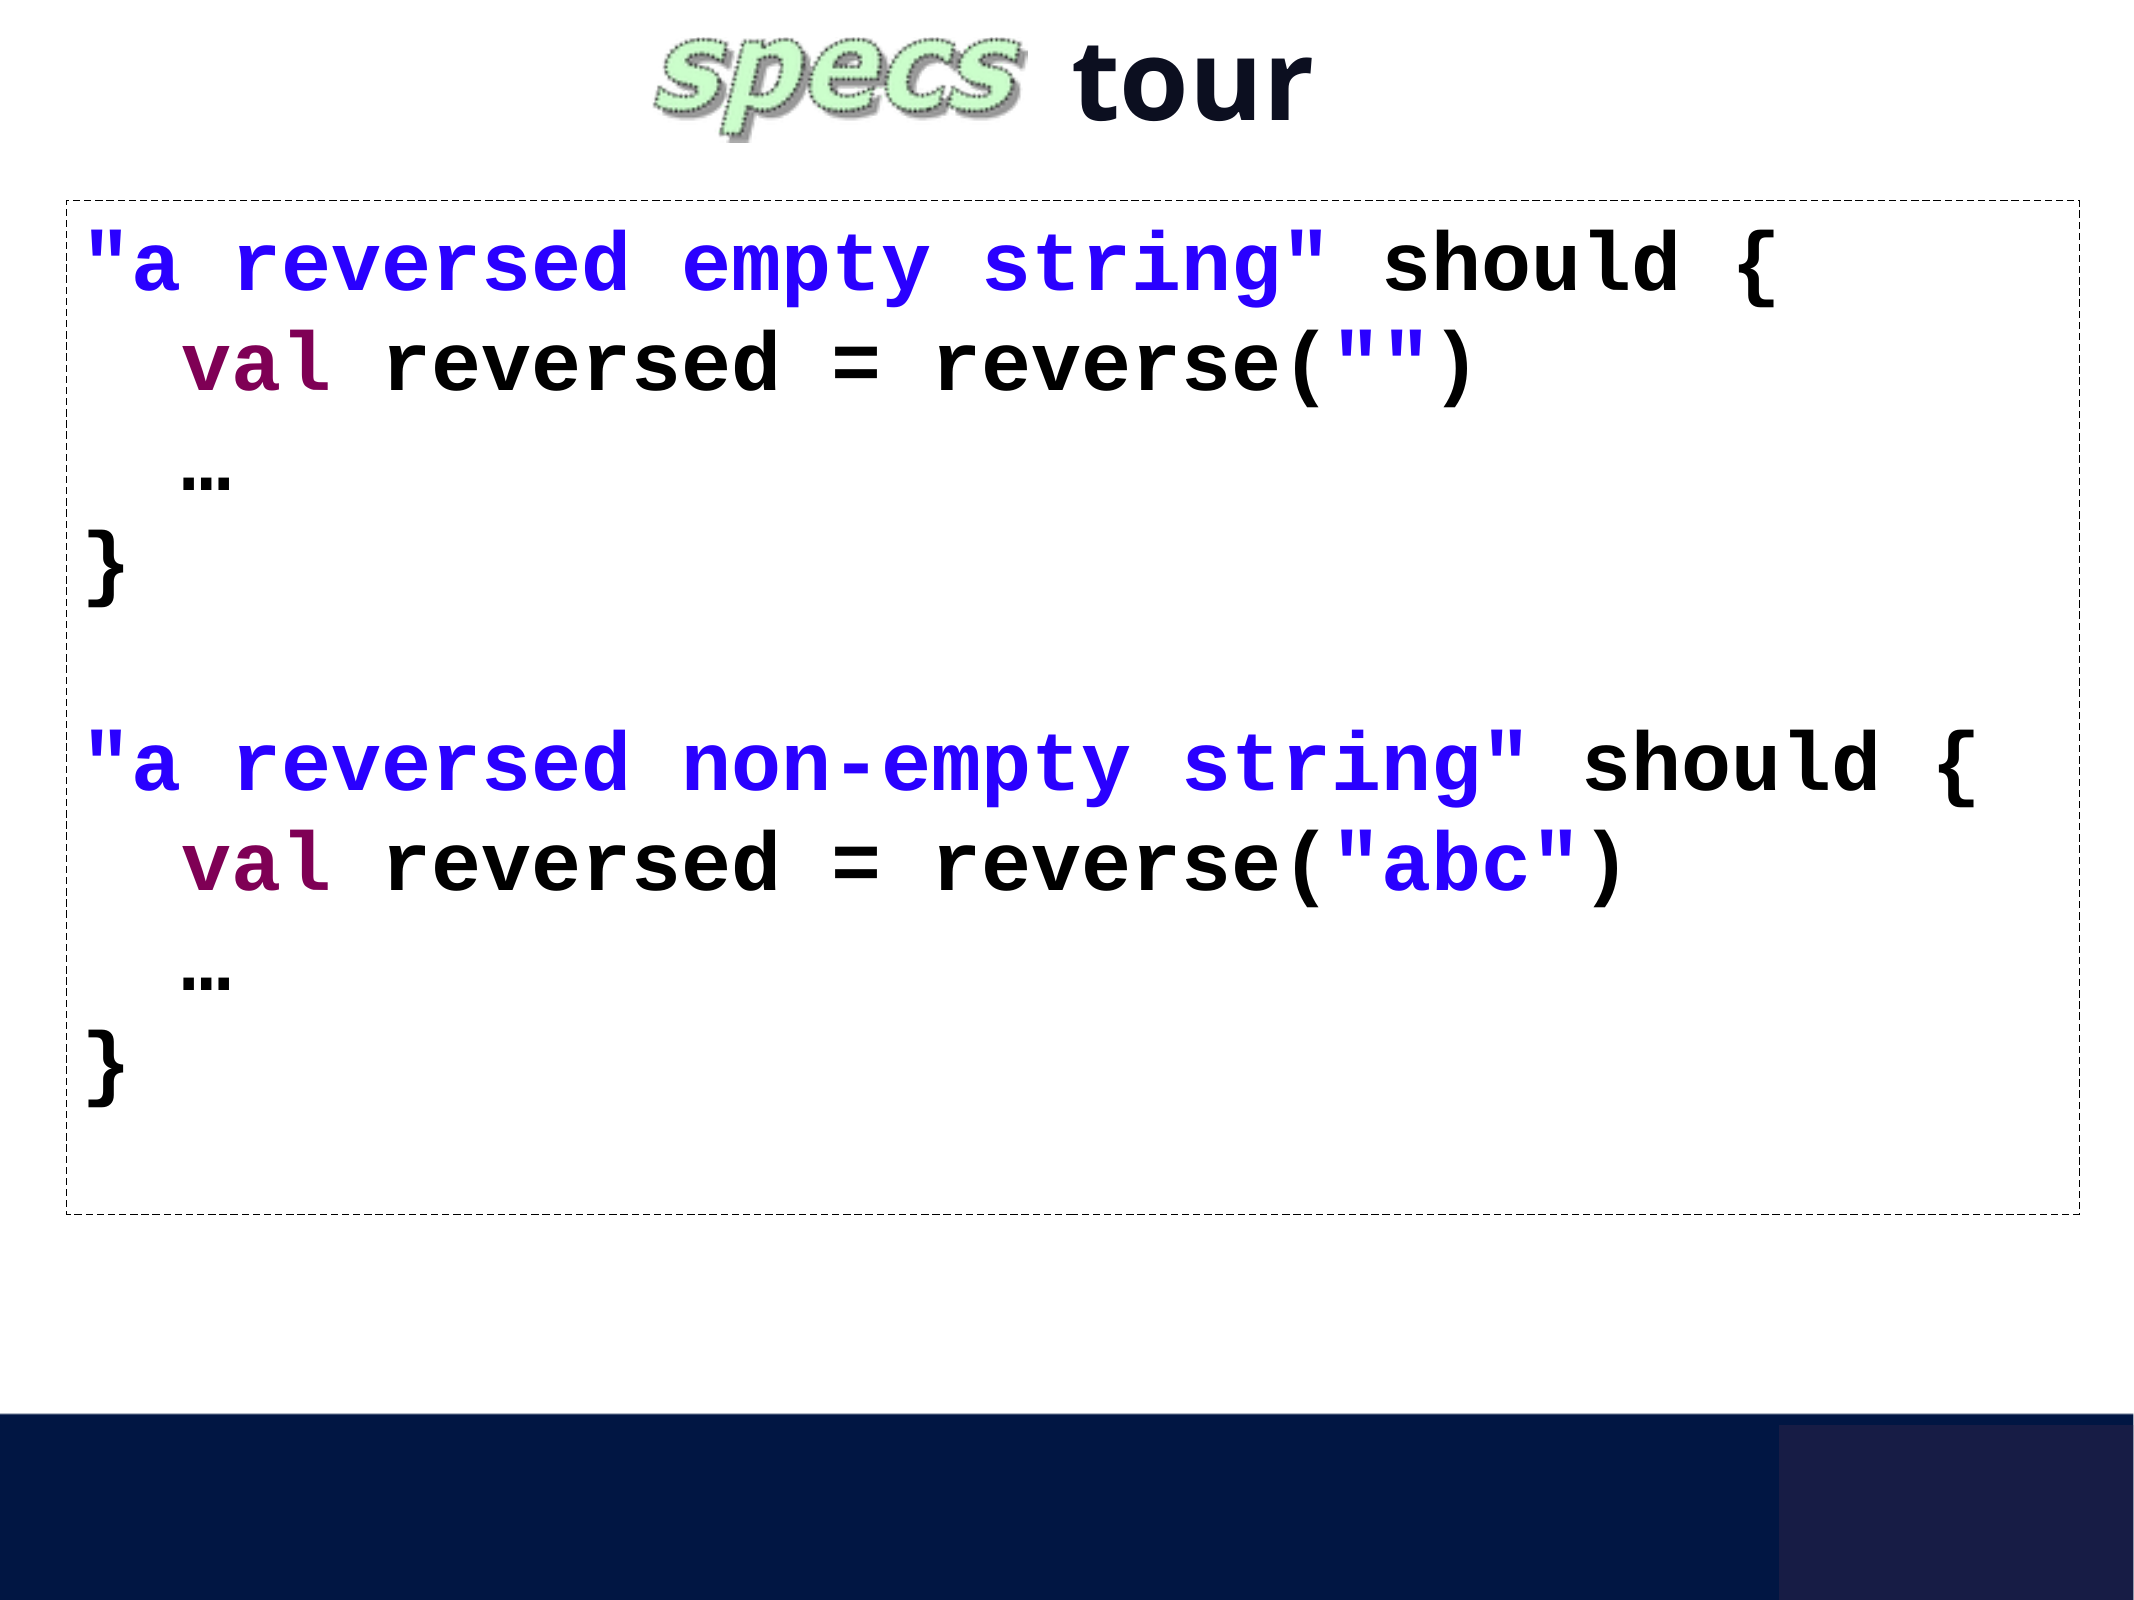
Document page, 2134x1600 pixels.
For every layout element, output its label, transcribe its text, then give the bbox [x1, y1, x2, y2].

title tour [64, 0, 2118, 151]
picture [651, 37, 1028, 144]
text_box "a reversed empty string" should { val reversed = reverse("") … } "a reversed non-empty string" should { val reversed = reverse("abc") … } [66, 200, 2080, 1215]
picture [0, 0, 2134, 1600]
